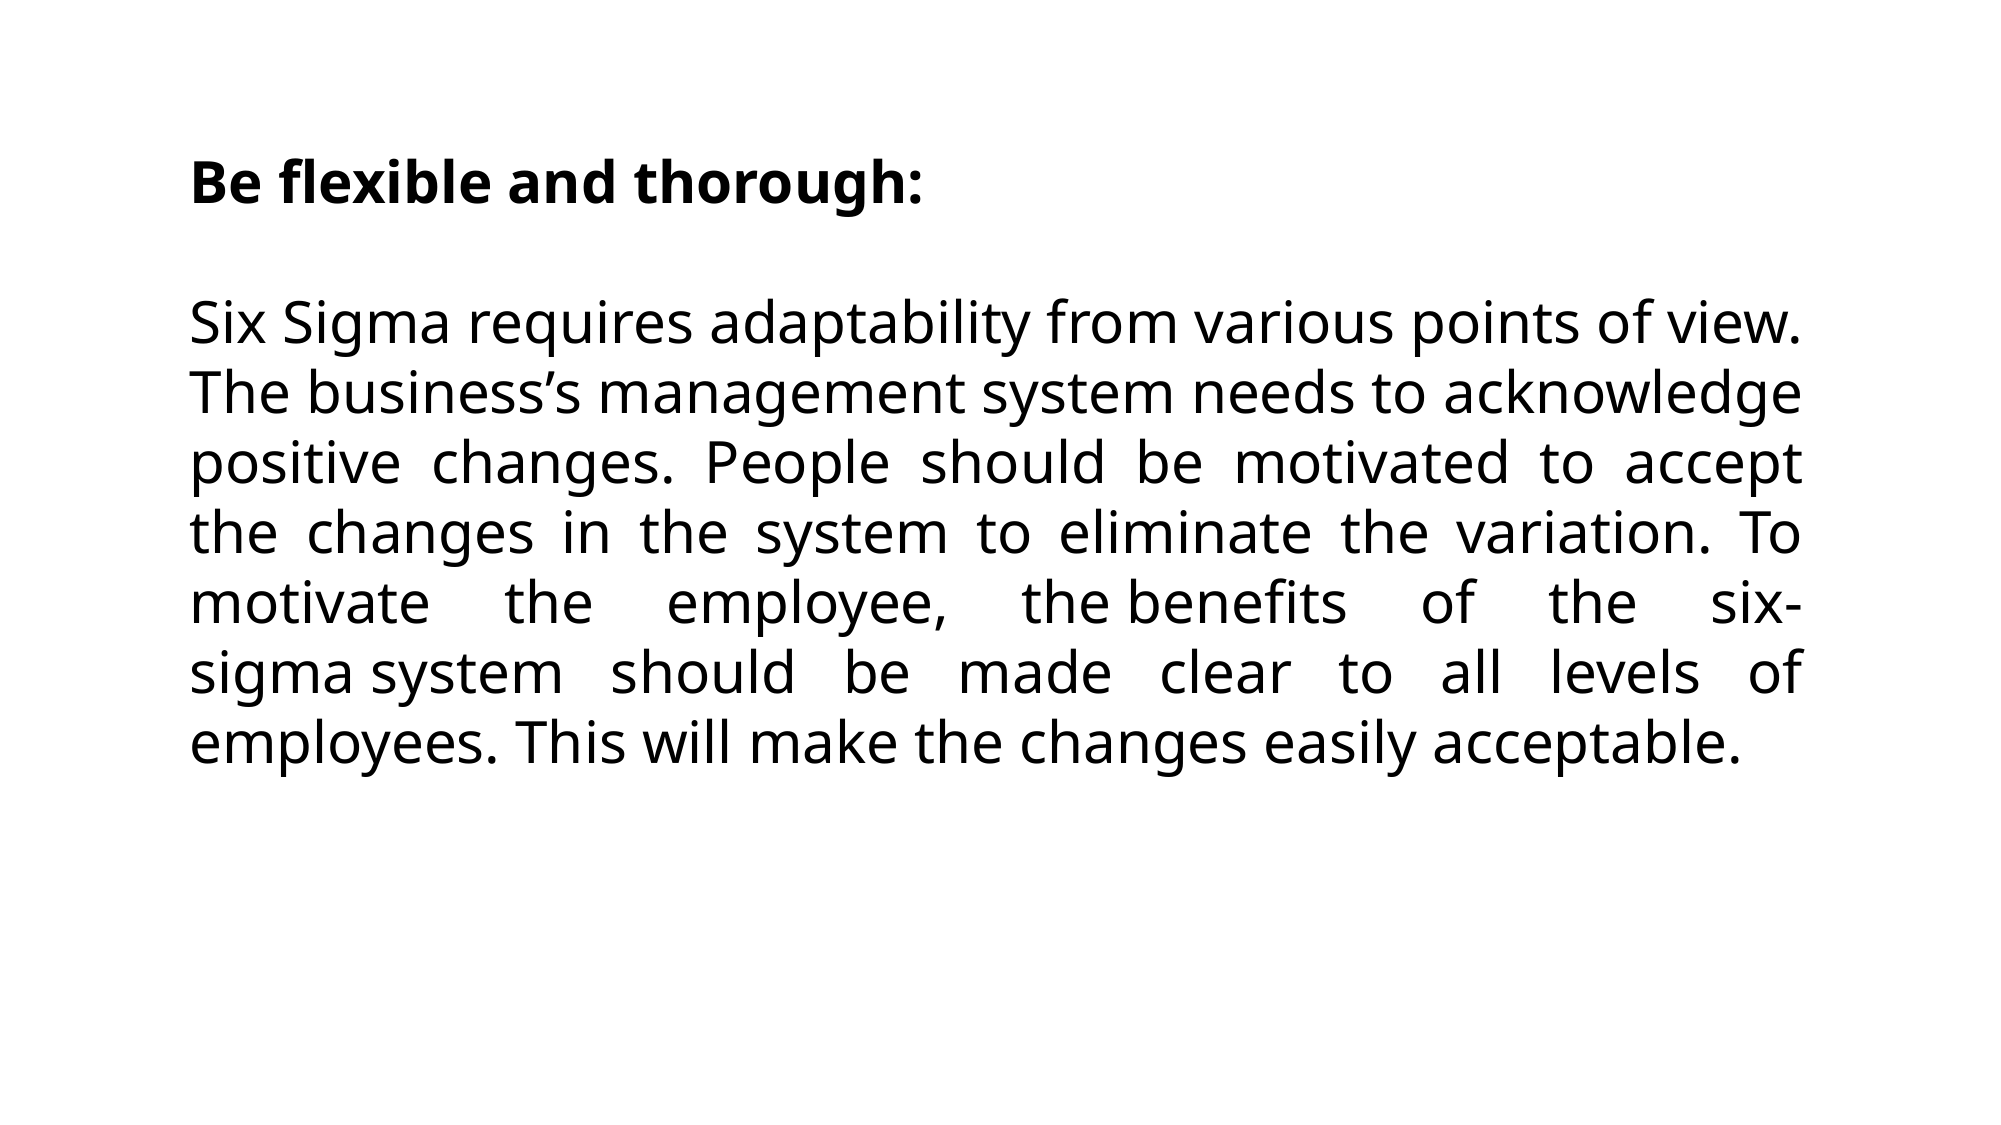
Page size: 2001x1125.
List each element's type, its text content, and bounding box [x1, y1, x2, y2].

text_box Be flexible and thorough: Six Sigma requires adaptability from various points of view. The business’s management system needs to acknowledge positive changes. People should be motivated to accept the changes in the system to eliminate the variation. To motivate the employee, the benefits of the six-sigma system should be made clear to all levels of employees. This will make the changes easily acceptable. [174, 137, 1818, 783]
